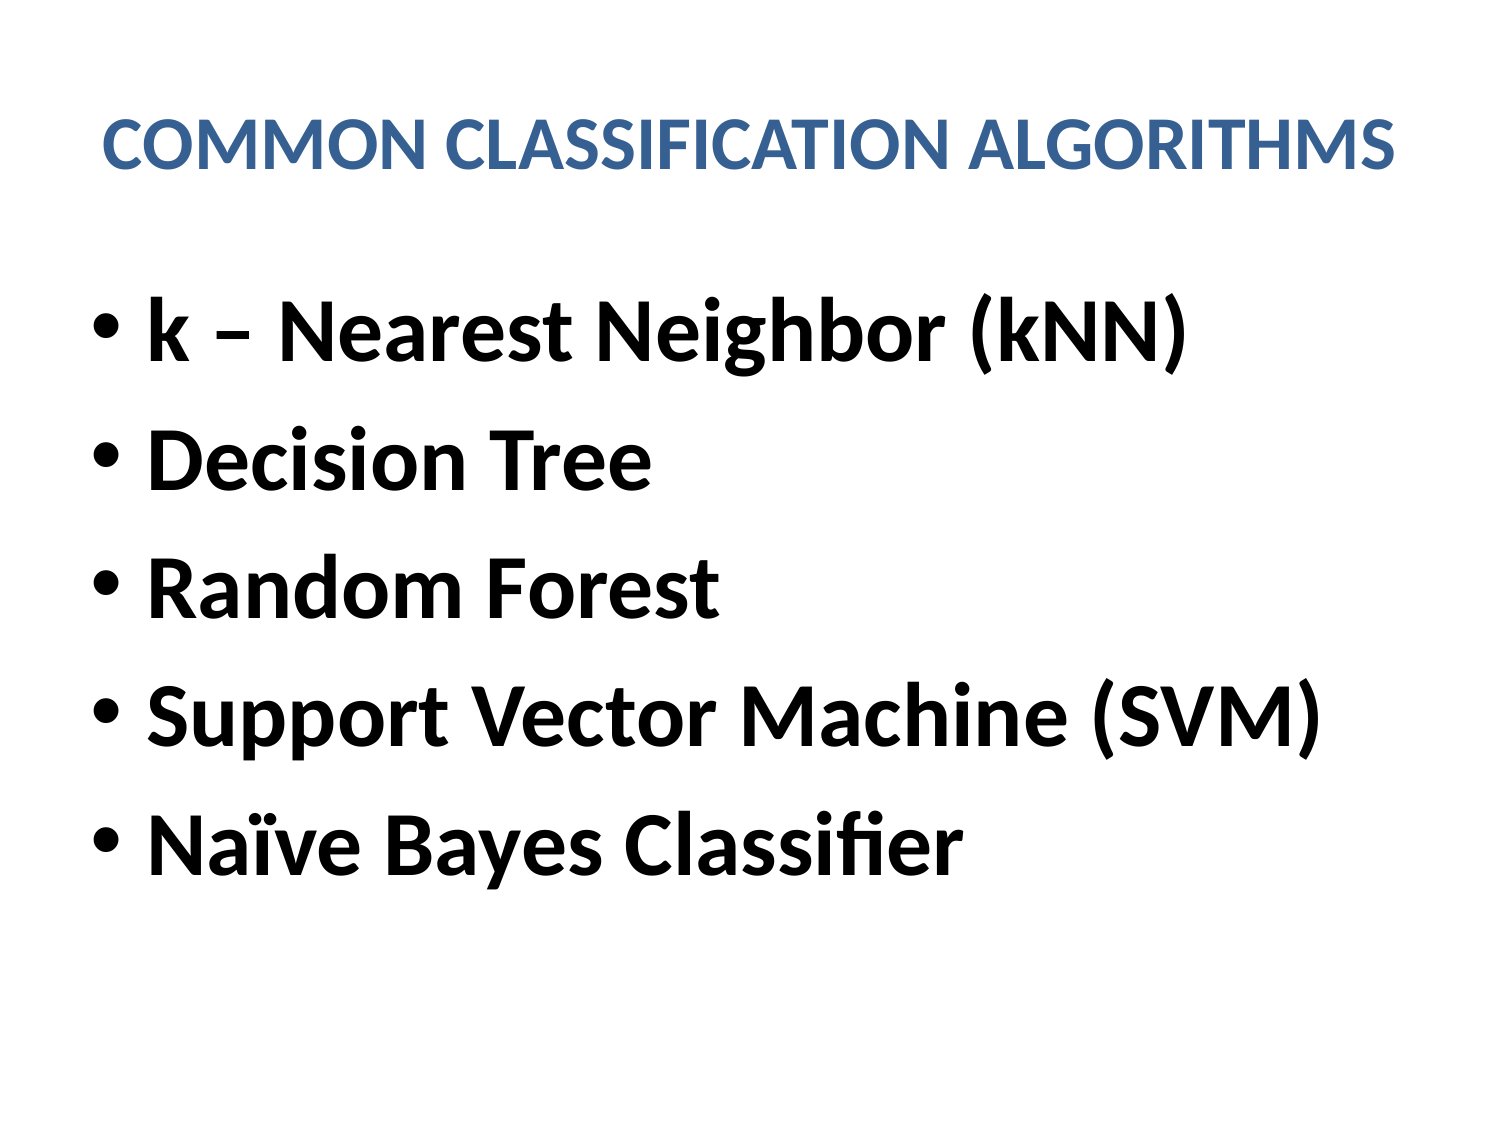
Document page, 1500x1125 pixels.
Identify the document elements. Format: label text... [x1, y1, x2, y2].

list k – Nearest Neighbor (kNN) Decision Tree Random Forest Support Vector Machine (SVM) Naïve Bayes Classifier [75, 262, 1425, 1005]
title COMMON CLASSIFICATION ALGORITHMS [75, 45, 1425, 233]
